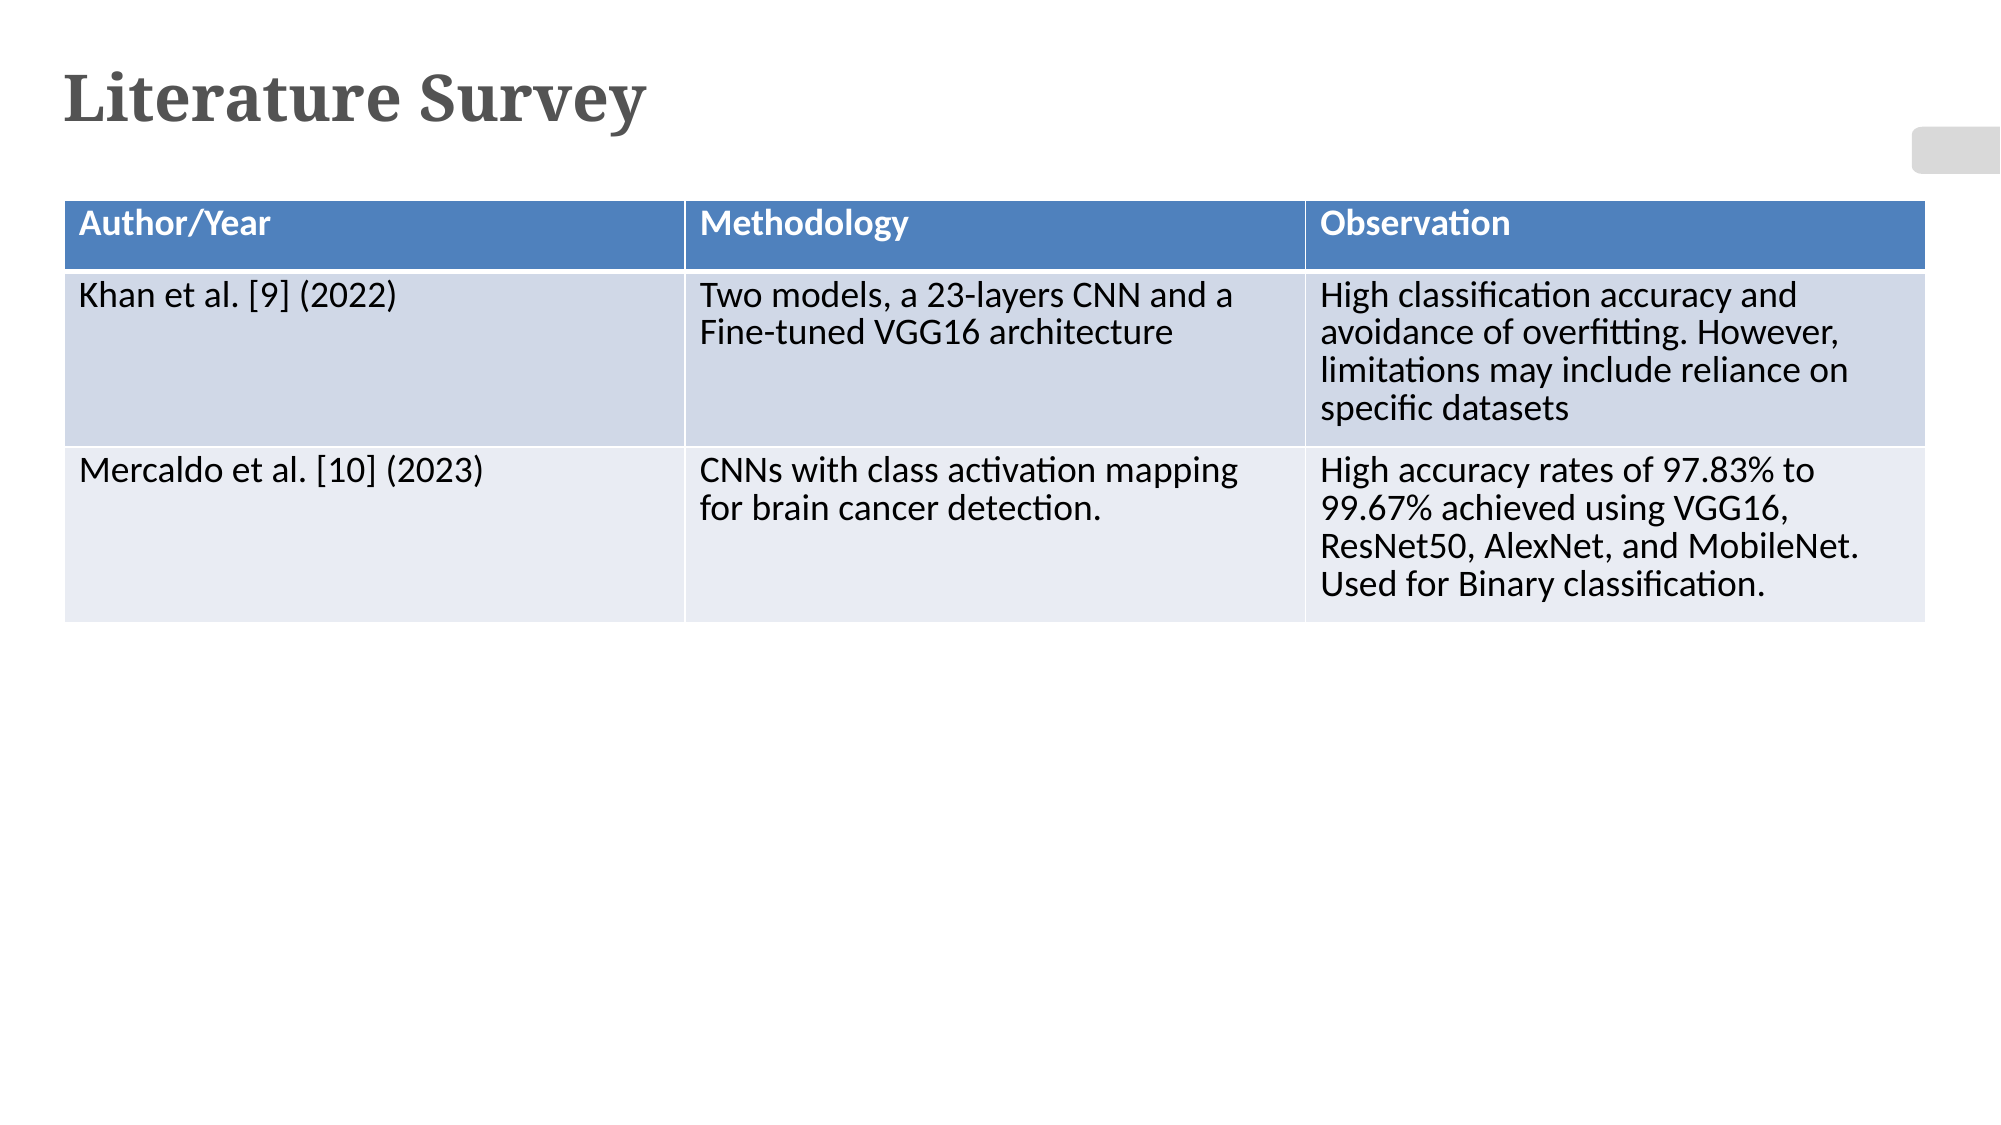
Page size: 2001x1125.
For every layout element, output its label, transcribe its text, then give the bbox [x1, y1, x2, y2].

table_header Author/Year [65, 201, 684, 269]
table_cell High classification accuracy and avoidance of overfitting. However, limitations may include reliance on specific datasets [1306, 274, 1925, 446]
table_cell Mercaldo et al. [10] (2023) [65, 448, 684, 622]
table_cell High accuracy rates of 97.83% to 99.67% achieved using VGG16, ResNet50, AlexNet, and MobileNet. Used for Binary classification. [1306, 448, 1925, 622]
table_header Methodology [686, 201, 1305, 269]
table_cell Khan et al. [9] (2022) [65, 274, 684, 446]
title Literature Survey [64, 56, 773, 135]
table_cell Two models, a 23-layers CNN and a Fine-tuned VGG16 architecture [686, 274, 1305, 446]
table_cell CNNs with class activation mapping for brain cancer detection. [686, 448, 1305, 622]
table_header Observation [1306, 201, 1925, 269]
